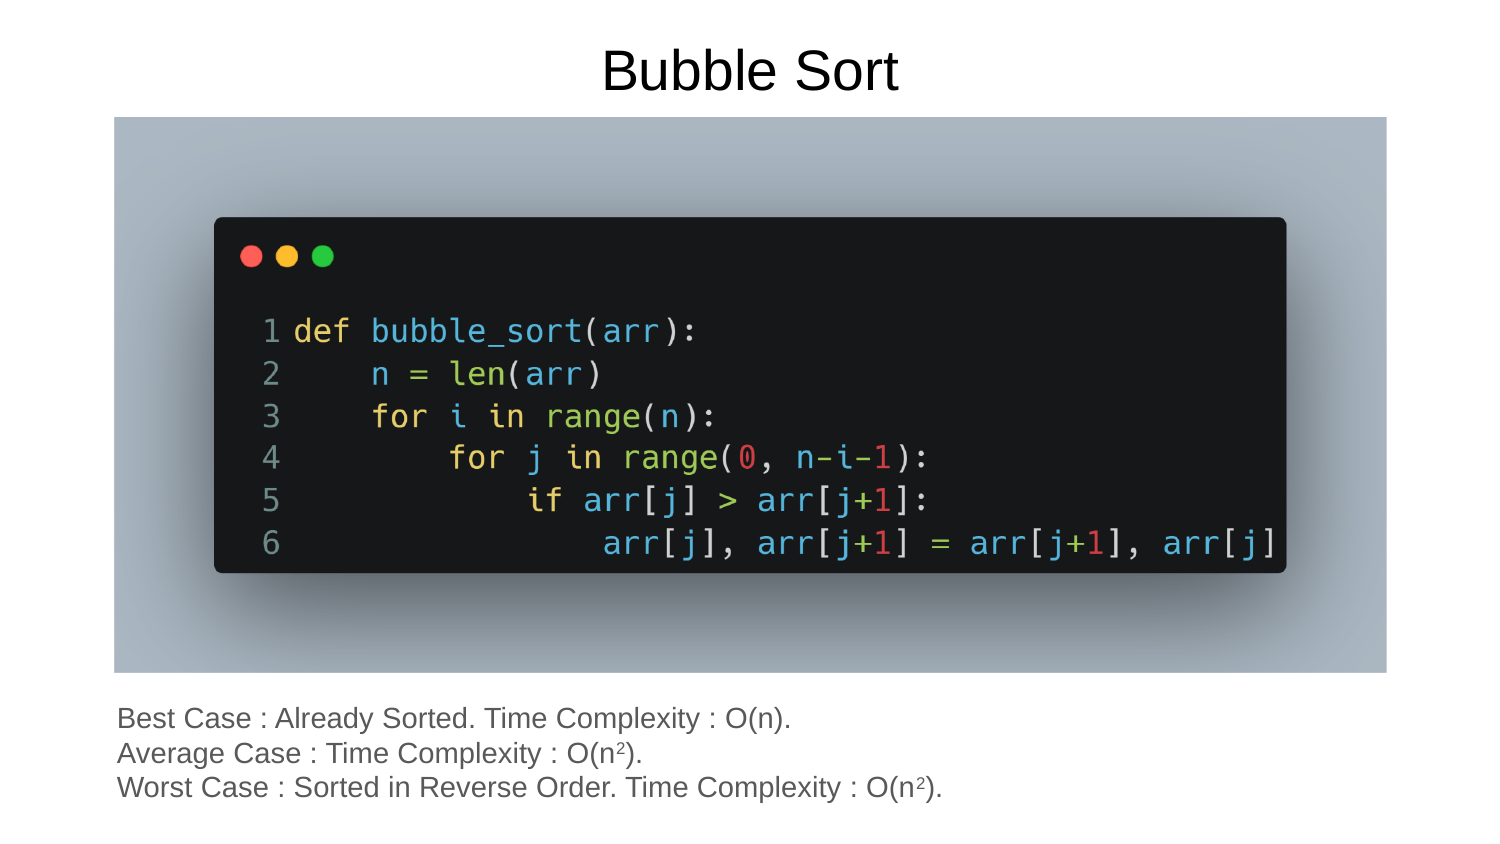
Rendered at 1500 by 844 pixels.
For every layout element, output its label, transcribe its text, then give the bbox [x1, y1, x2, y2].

title Bubble Sort [51, 23, 1449, 118]
text_box Best Case : Already Sorted. Time Complexity : O(n). Average Case : Time Complexity : O(n2). Worst Case : Sorted in Reverse Order. Time Complexity : O(n2). [101, 683, 1354, 819]
picture [113, 116, 1387, 674]
